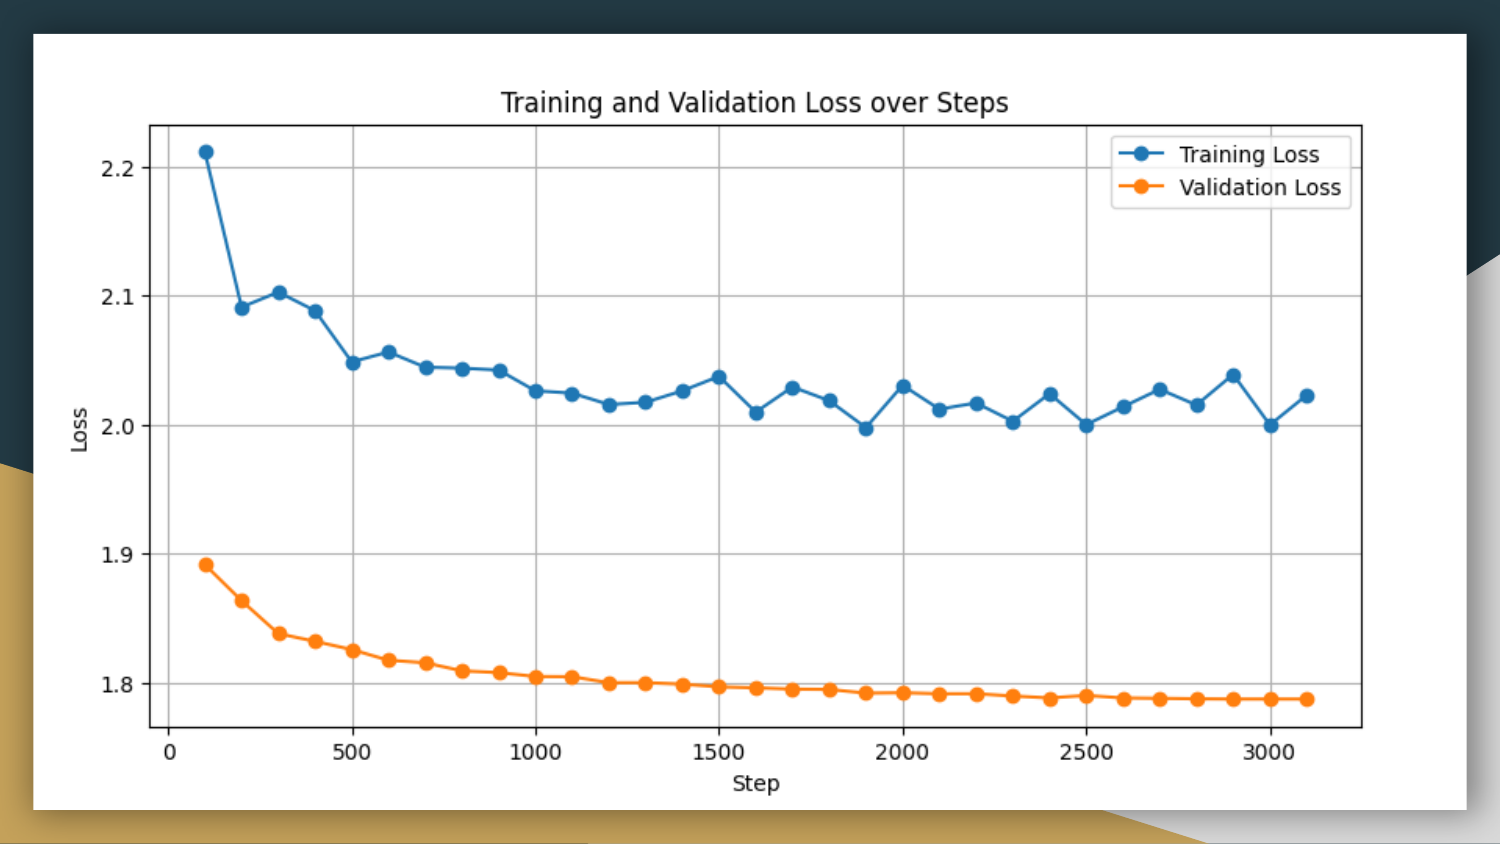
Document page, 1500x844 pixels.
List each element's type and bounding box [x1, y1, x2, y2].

picture [54, 75, 1377, 810]
